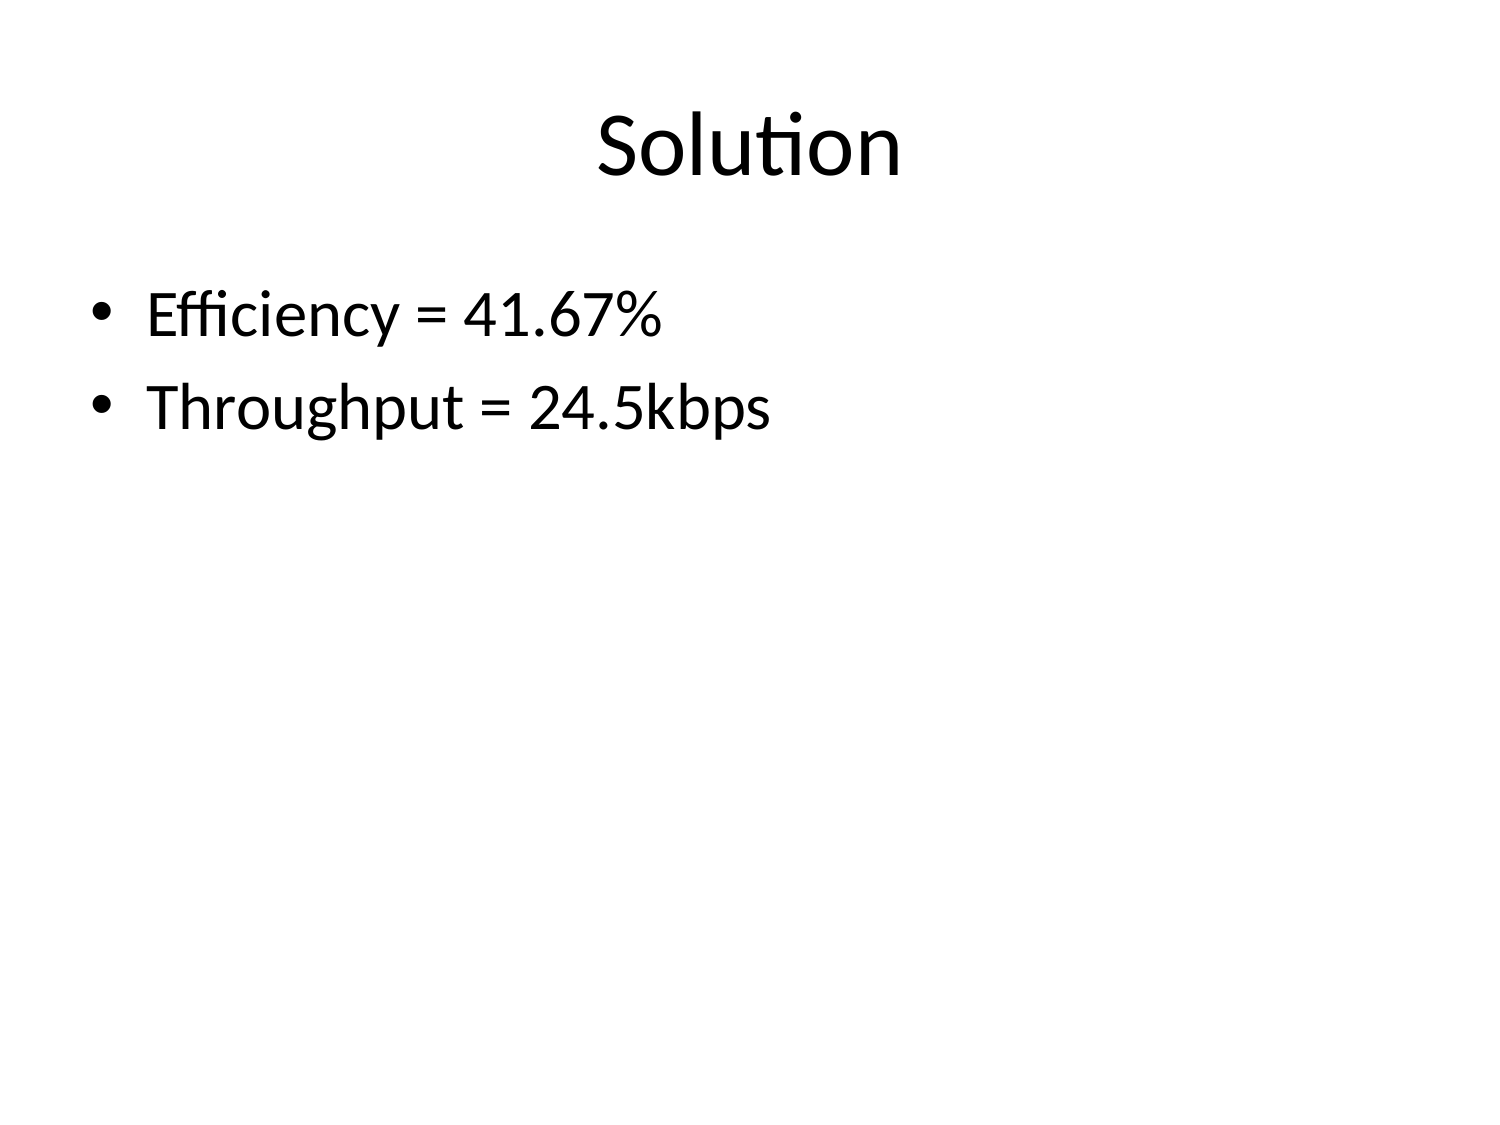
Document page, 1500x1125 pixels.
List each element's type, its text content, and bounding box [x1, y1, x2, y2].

title Solution [75, 45, 1425, 233]
list Efficiency = 41.67% Throughput = 24.5kbps [75, 262, 1425, 1005]
